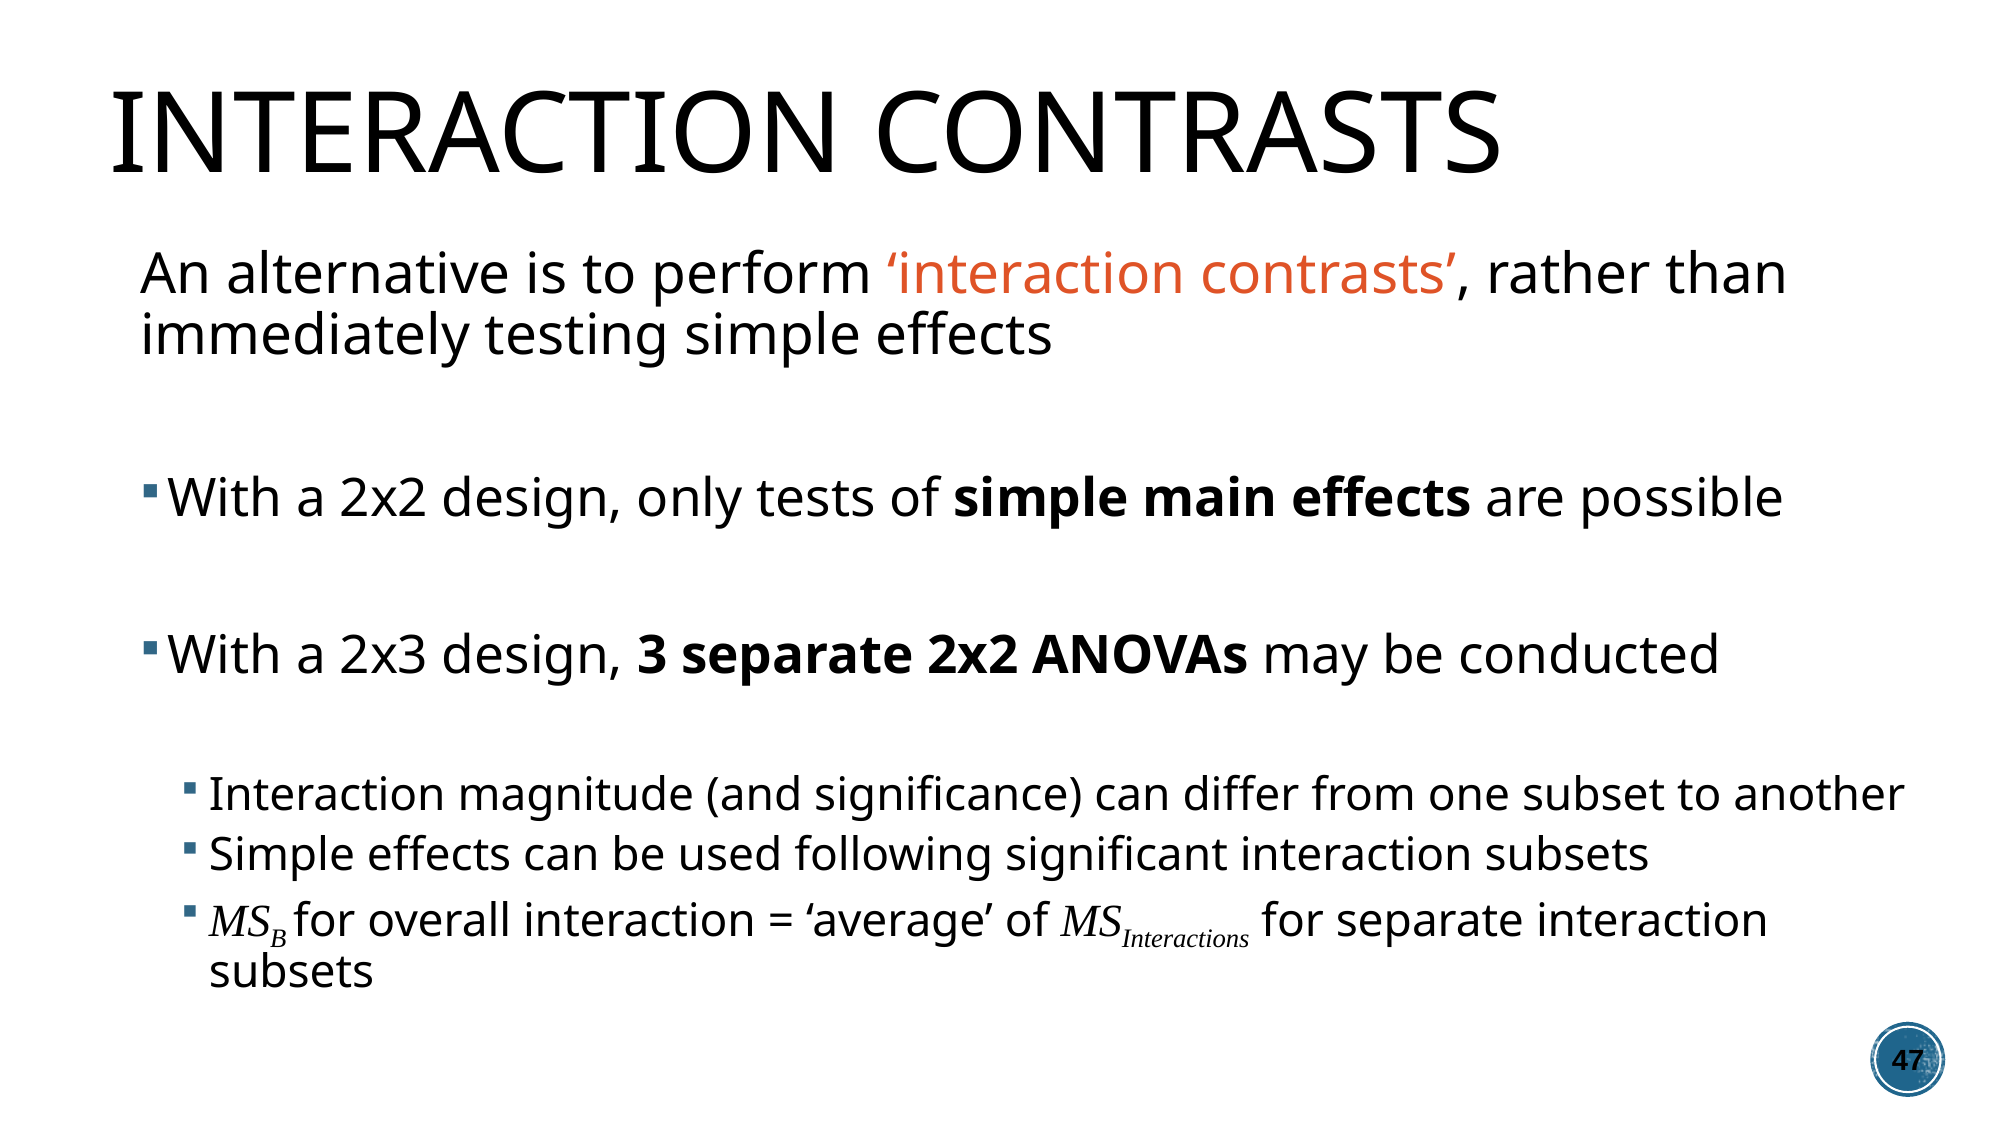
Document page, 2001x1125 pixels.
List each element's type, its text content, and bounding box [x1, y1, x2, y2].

list An alternative is to perform ‘interaction contrasts’, rather than immediately testing simple effects With a 2x2 design, only tests of simple main effects are possible With a 2x3 design, 3 separate 2x2 ANOVAs may be conducted Interaction magnitude (and significance) can differ from one subset to another Simple effects can be used following significant interaction subsets MSB for overall interaction = ‘average’ of MSInteractions for separate interaction subsets [125, 237, 1938, 1063]
slide_number 47 [1855, 1028, 1961, 1089]
title Interaction Contrasts [94, 4, 1745, 269]
